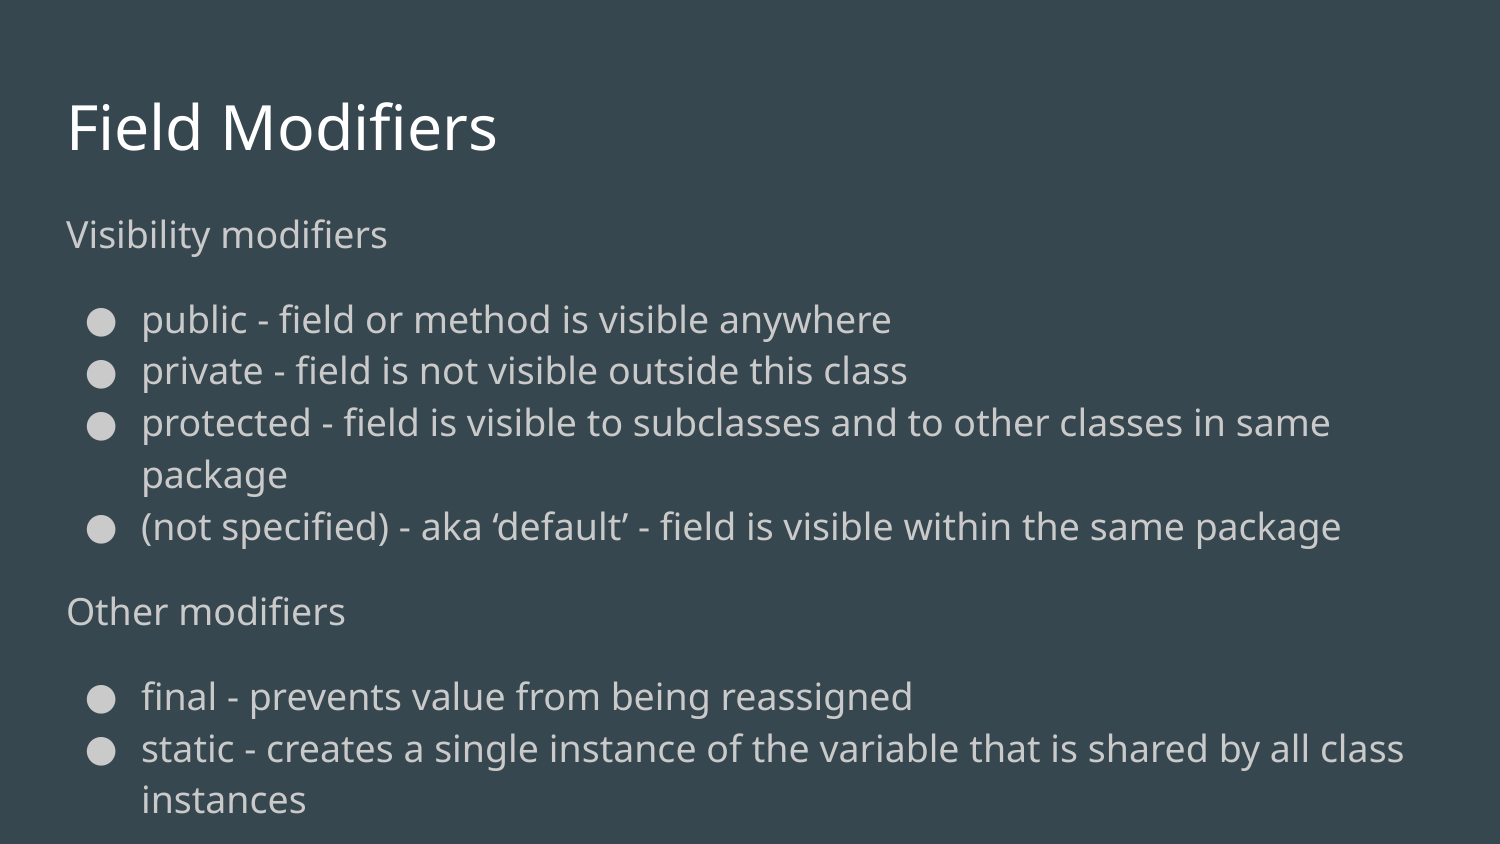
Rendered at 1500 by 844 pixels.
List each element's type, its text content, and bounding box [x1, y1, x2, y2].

title Field Modifiers [51, 72, 1449, 167]
list Visibility modifiers public - field or method is visible anywhere private - field is not visible outside this class protected - field is visible to subclasses and to other classes in same package (not specified) - aka ‘default’ - field is visible within the same package Other modifiers final - prevents value from being reassigned static - creates a single instance of the variable that is shared by all class instances [51, 189, 1449, 750]
